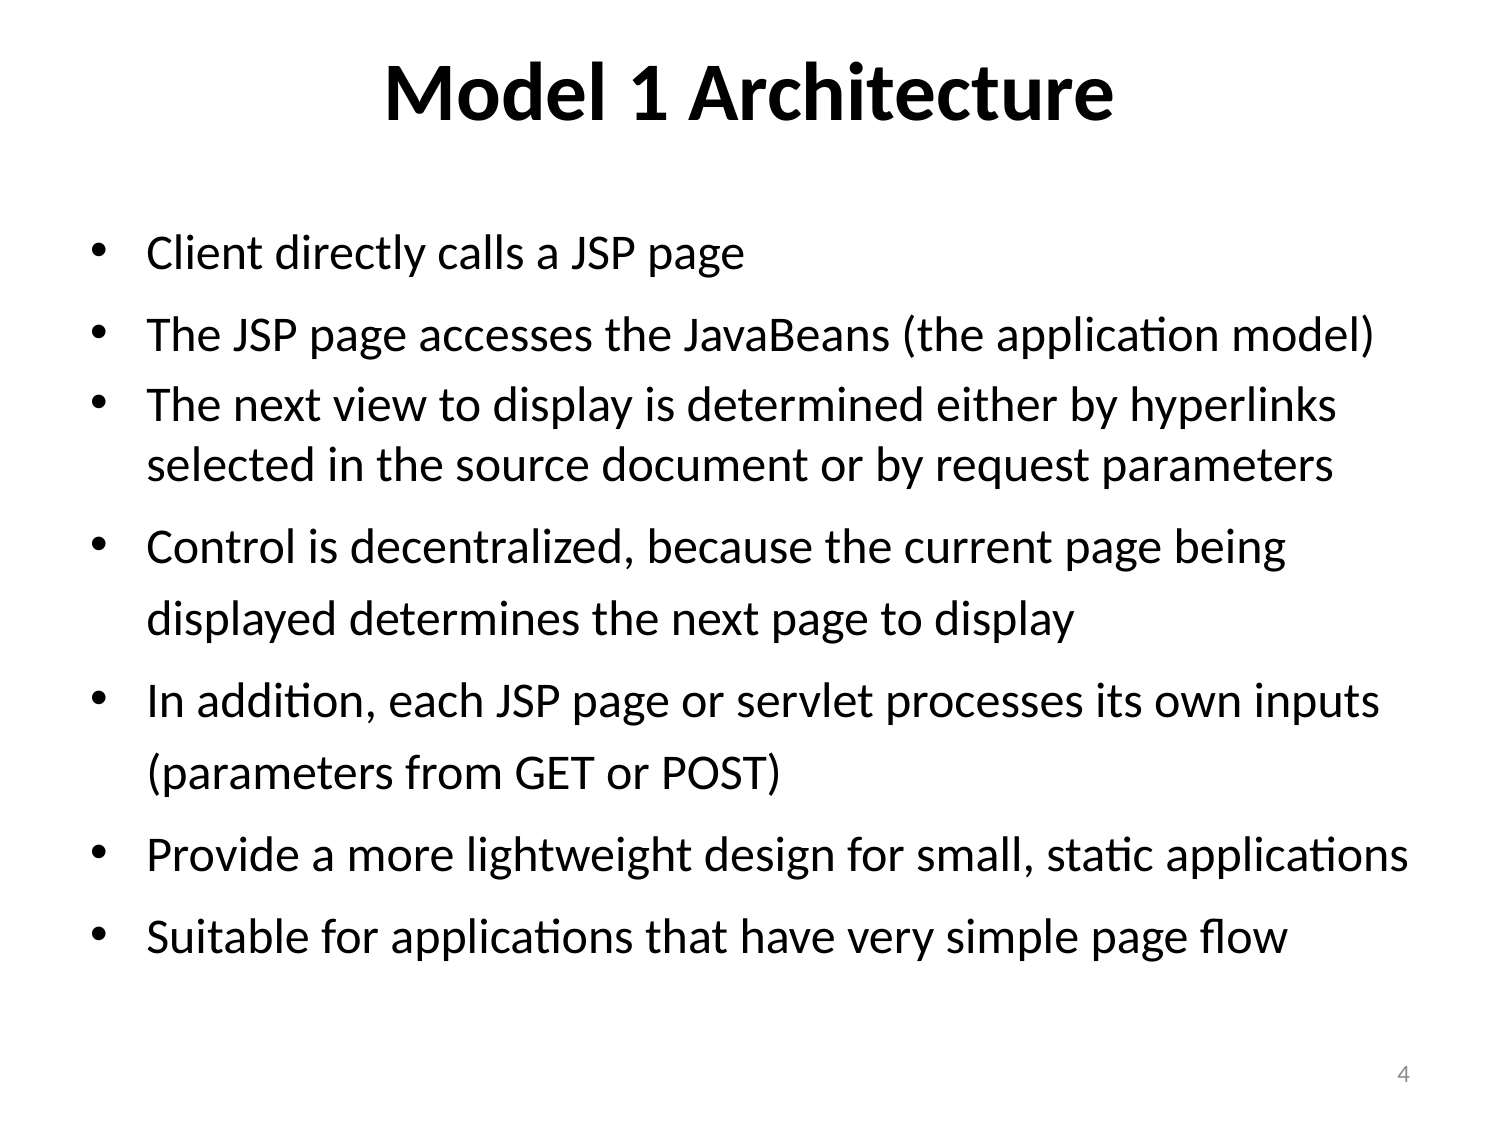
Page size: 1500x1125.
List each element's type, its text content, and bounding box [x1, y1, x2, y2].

title Model 1 Architecture [75, 12, 1425, 163]
list Client directly calls a JSP page The JSP page accesses the JavaBeans (the application model) The next view to display is determined either by hyperlinks selected in the source document or by request parameters Control is decentralized, because the current page being displayed determines the next page to display In addition, each JSP page or servlet processes its own inputs (parameters from GET or POST) Provide a more lightweight design for small, static applications Suitable for applications that have very simple page flow [75, 200, 1438, 975]
slide_number 4 [1074, 1042, 1425, 1103]
